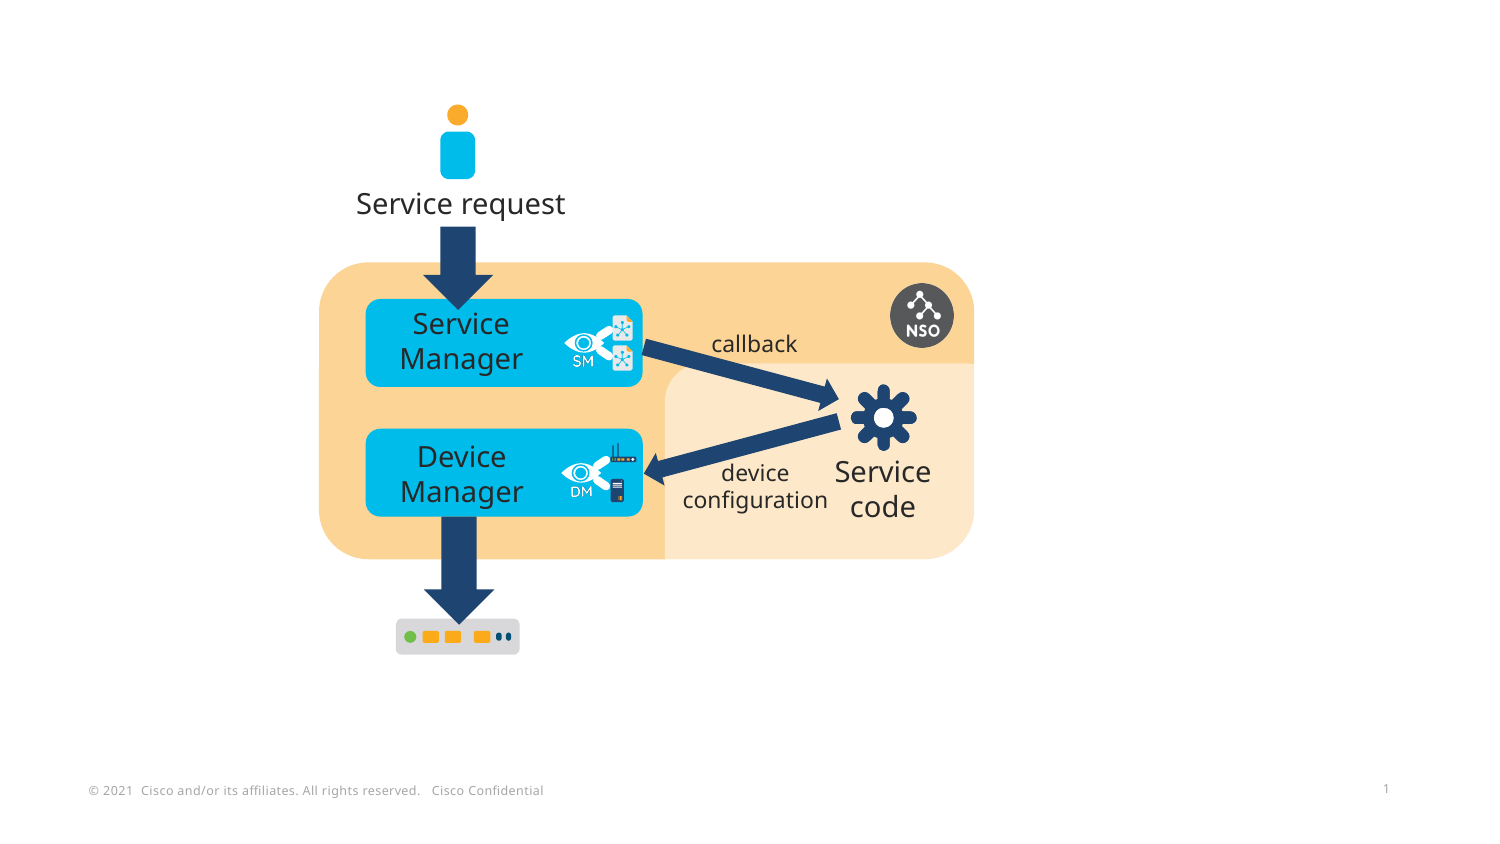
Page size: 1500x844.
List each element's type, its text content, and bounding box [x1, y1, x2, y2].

text_box [421, 525, 497, 617]
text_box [850, 384, 917, 452]
text_box callback [696, 322, 813, 354]
picture [889, 283, 954, 348]
text_box [420, 224, 496, 297]
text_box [395, 618, 520, 655]
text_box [365, 428, 644, 517]
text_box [640, 355, 843, 465]
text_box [440, 104, 476, 180]
text_box [479, 477, 663, 562]
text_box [365, 298, 643, 388]
text_box Service code [819, 445, 947, 531]
text_box Service request [341, 178, 581, 228]
text_box device configuration [667, 472, 844, 521]
text_box [662, 361, 1008, 593]
text_box [316, 260, 635, 562]
text_box [475, 260, 977, 362]
